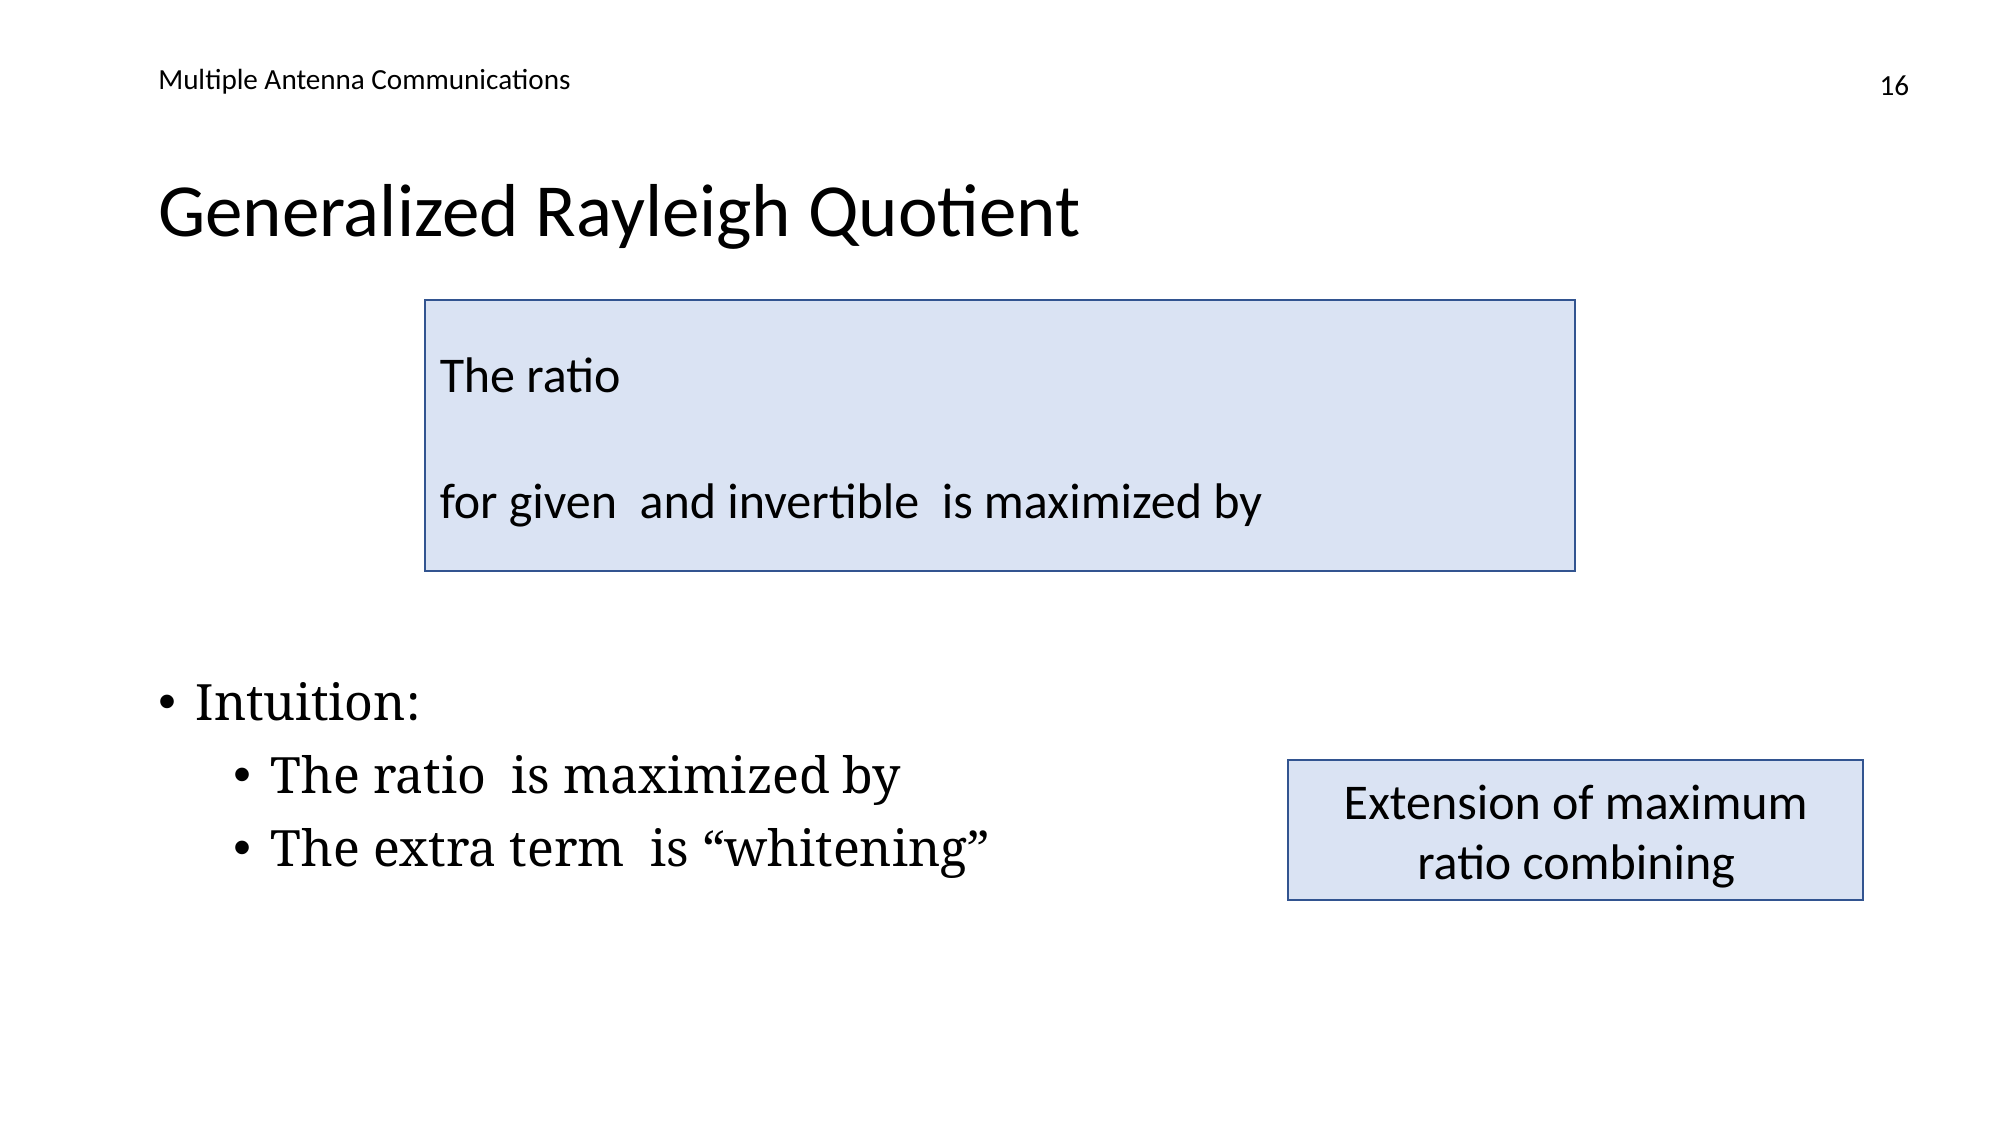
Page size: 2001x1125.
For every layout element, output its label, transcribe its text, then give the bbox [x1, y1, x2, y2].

text_box Extension of maximum ratio combining [1287, 759, 1864, 901]
slide_number 16 [1802, 59, 1924, 103]
title Generalized Rayleigh Quotient [143, 163, 1924, 301]
footer Multiple Antenna Communications [143, 59, 1484, 103]
